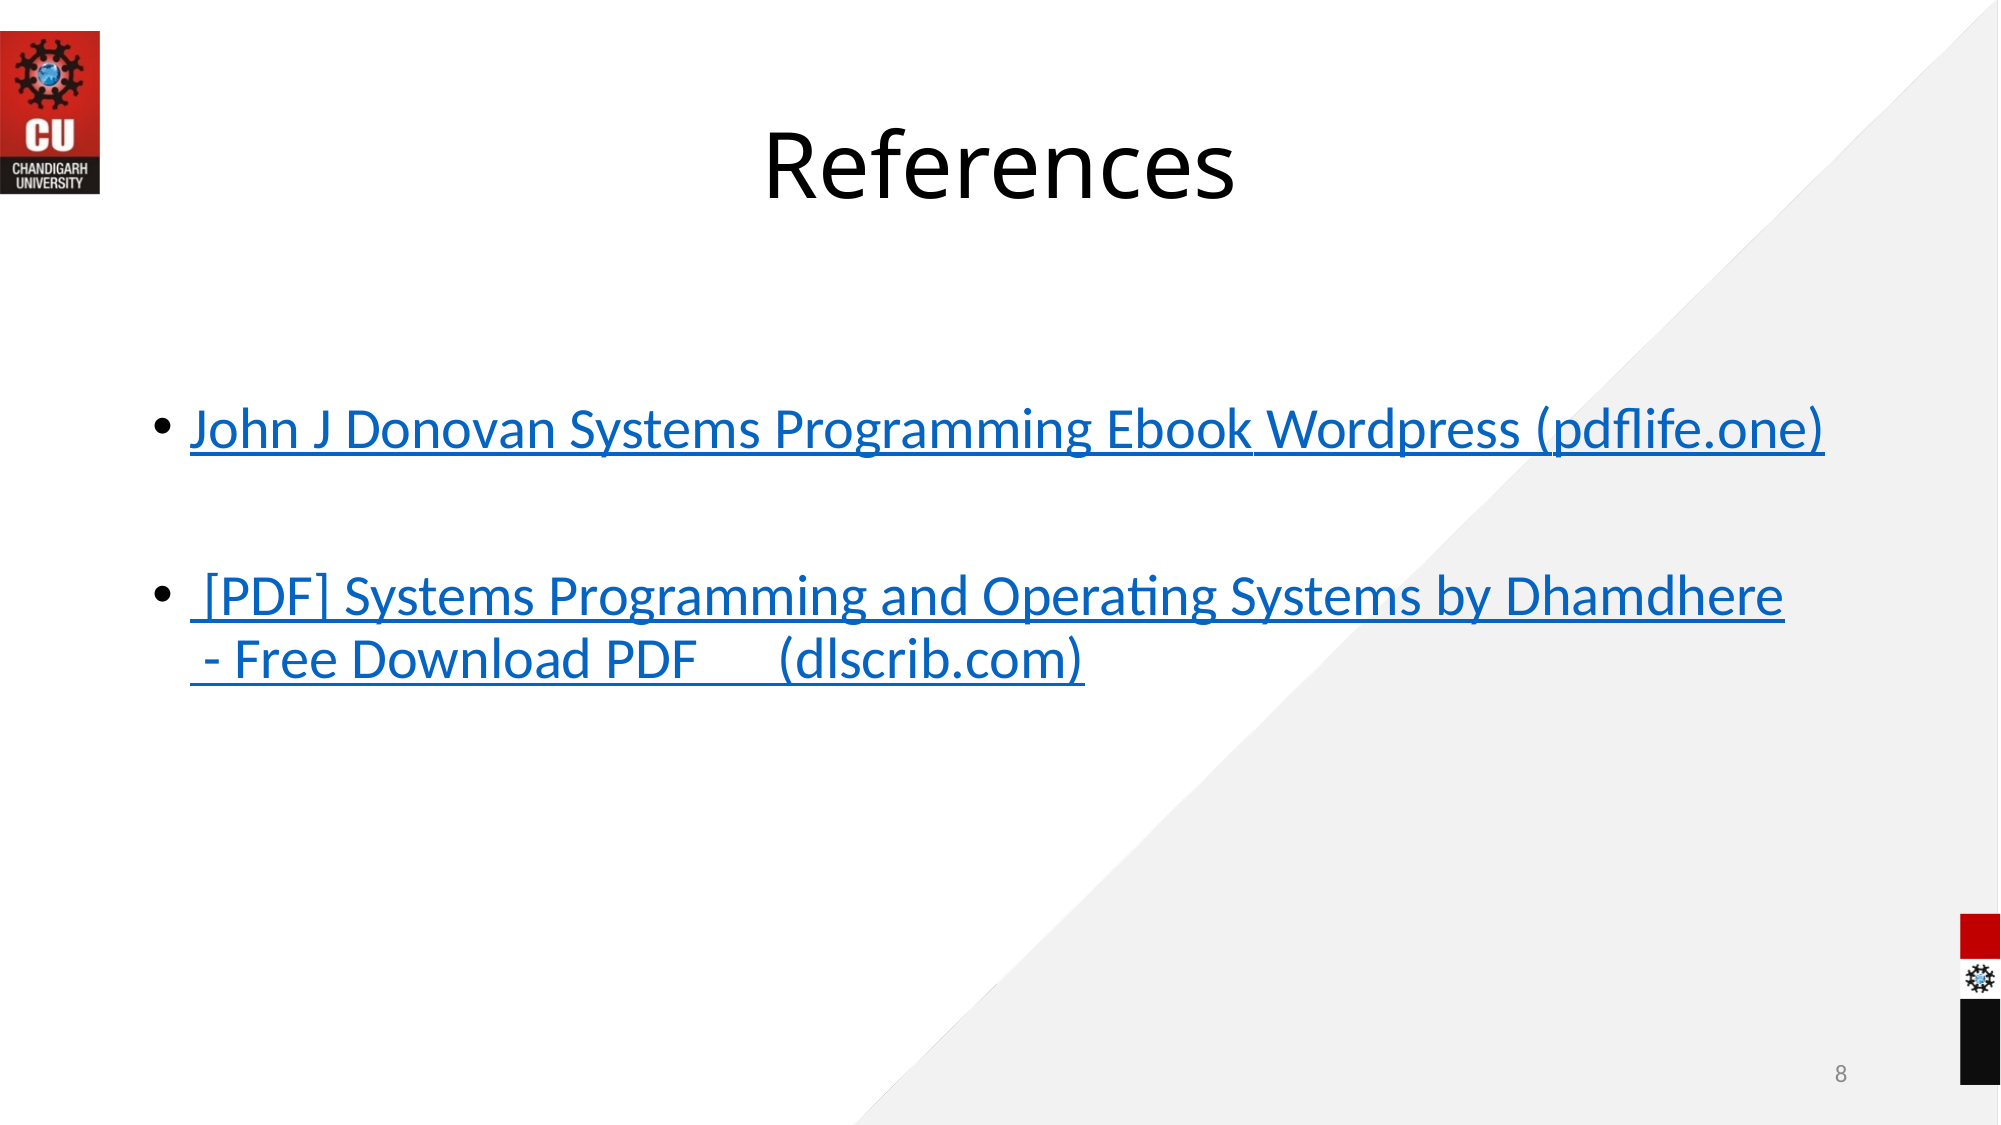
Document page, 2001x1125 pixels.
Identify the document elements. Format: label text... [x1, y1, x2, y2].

slide_number 8 [1412, 1042, 1863, 1103]
title References [137, 59, 1863, 278]
list John J Donovan Systems Programming Ebook Wordpress (pdflife.one) [PDF] Systems Programming and Operating Systems by Dhamdhere - Free Download PDF (dlscrib.com) [137, 299, 1863, 1014]
picture [0, 0, 2001, 1125]
